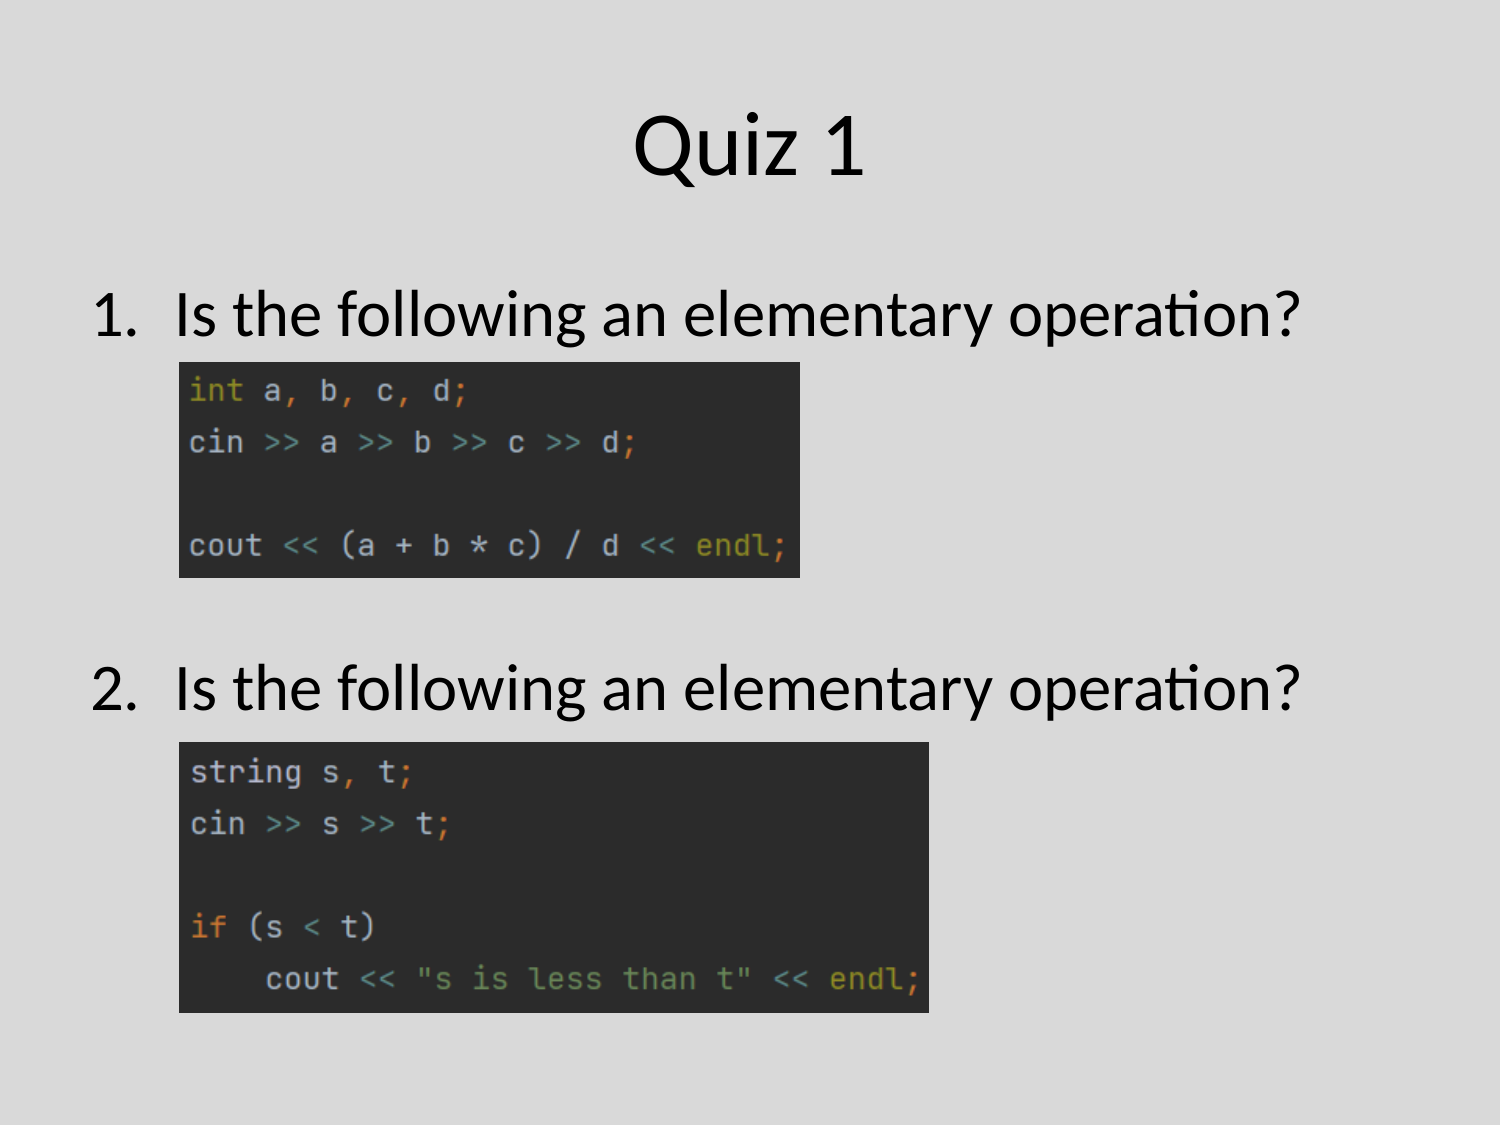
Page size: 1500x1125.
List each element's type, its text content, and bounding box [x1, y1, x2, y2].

title Quiz 1 [75, 45, 1425, 233]
picture [179, 362, 801, 579]
picture [179, 741, 929, 1013]
list Is the following an elementary operation? Is the following an elementary operation? [75, 262, 1425, 1005]
